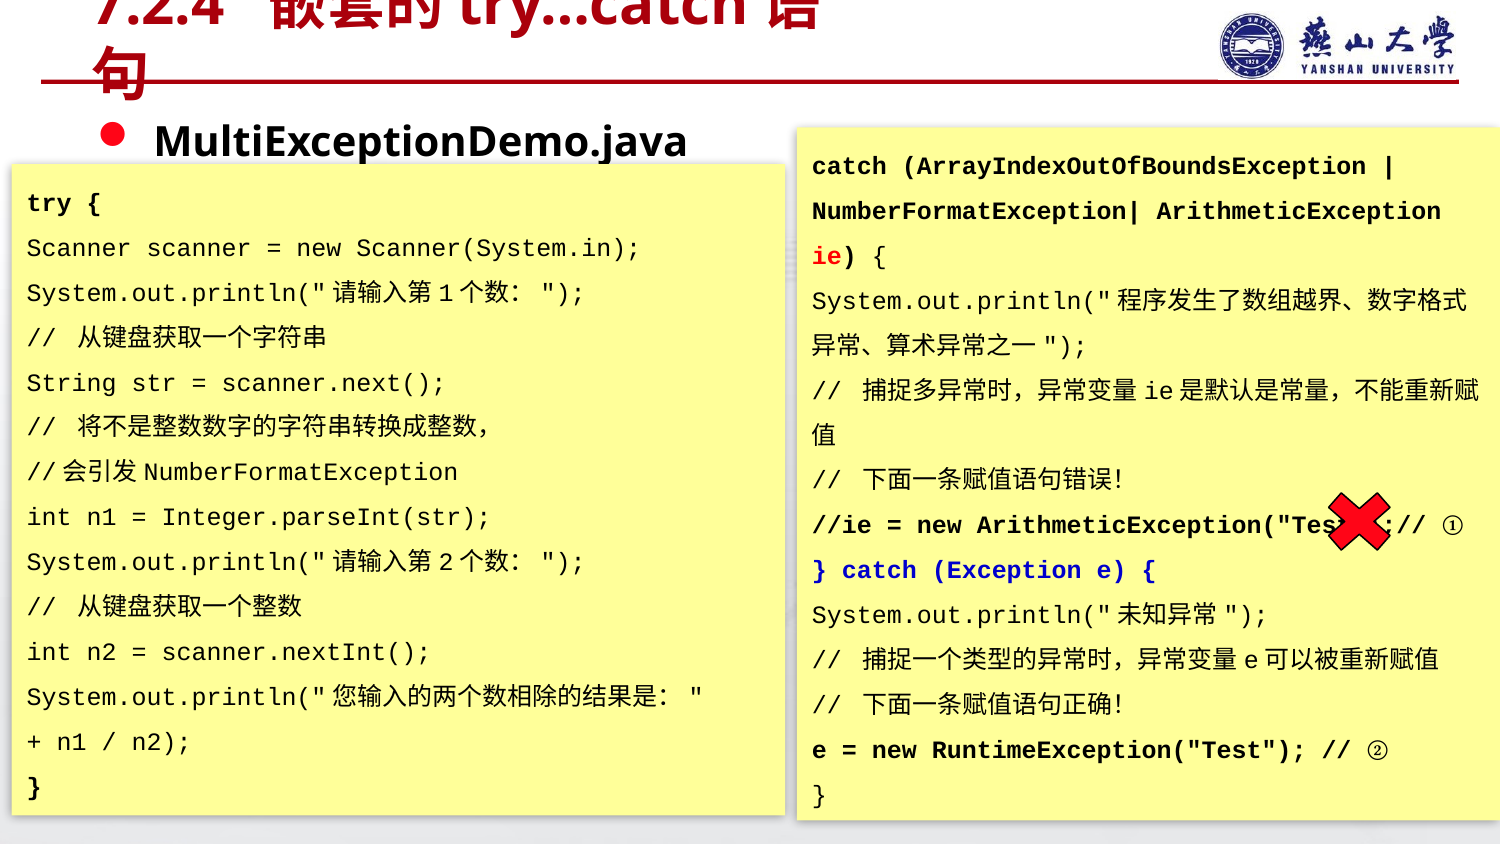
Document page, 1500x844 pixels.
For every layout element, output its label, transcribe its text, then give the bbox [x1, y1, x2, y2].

list try { Scanner scanner = new Scanner(System.in); System.out.println("请输入第1个数："); // 从键盘获取一个字符串 String str = scanner.next(); // 将不是整数数字的字符串转换成整数， //会引发NumberFormatException int n1 = Integer.parseInt(str); System.out.println("请输入第2个数："); // 从键盘获取一个整数 int n2 = scanner.nextInt(); System.out.println("您输入的两个数相除的结果是：" + n1 / n2); } [11, 163, 786, 816]
list MultiExceptionDemo.java [81, 81, 1429, 162]
title 7.2.4 嵌套的try…catch语句 [76, 2, 873, 71]
picture [0, 1, 1500, 844]
text_box [1328, 492, 1391, 551]
list catch (ArrayIndexOutOfBoundsException | NumberFormatException| ArithmeticException ie) { System.out.println("程序发生了数组越界、数字格式异常、算术异常之一"); // 捕捉多异常时，异常变量ie是默认是常量，不能重新赋值 // 下面一条赋值语句错误！ //ie = new ArithmeticException("Test");// ① } catch (Exception e) { System.out.println("未知异常"); // 捕捉一个类型的异常时，异常变量e可以被重新赋值 // 下面一条赋值语句正确！ e = new RuntimeException("Test"); // ② } [796, 127, 1500, 821]
